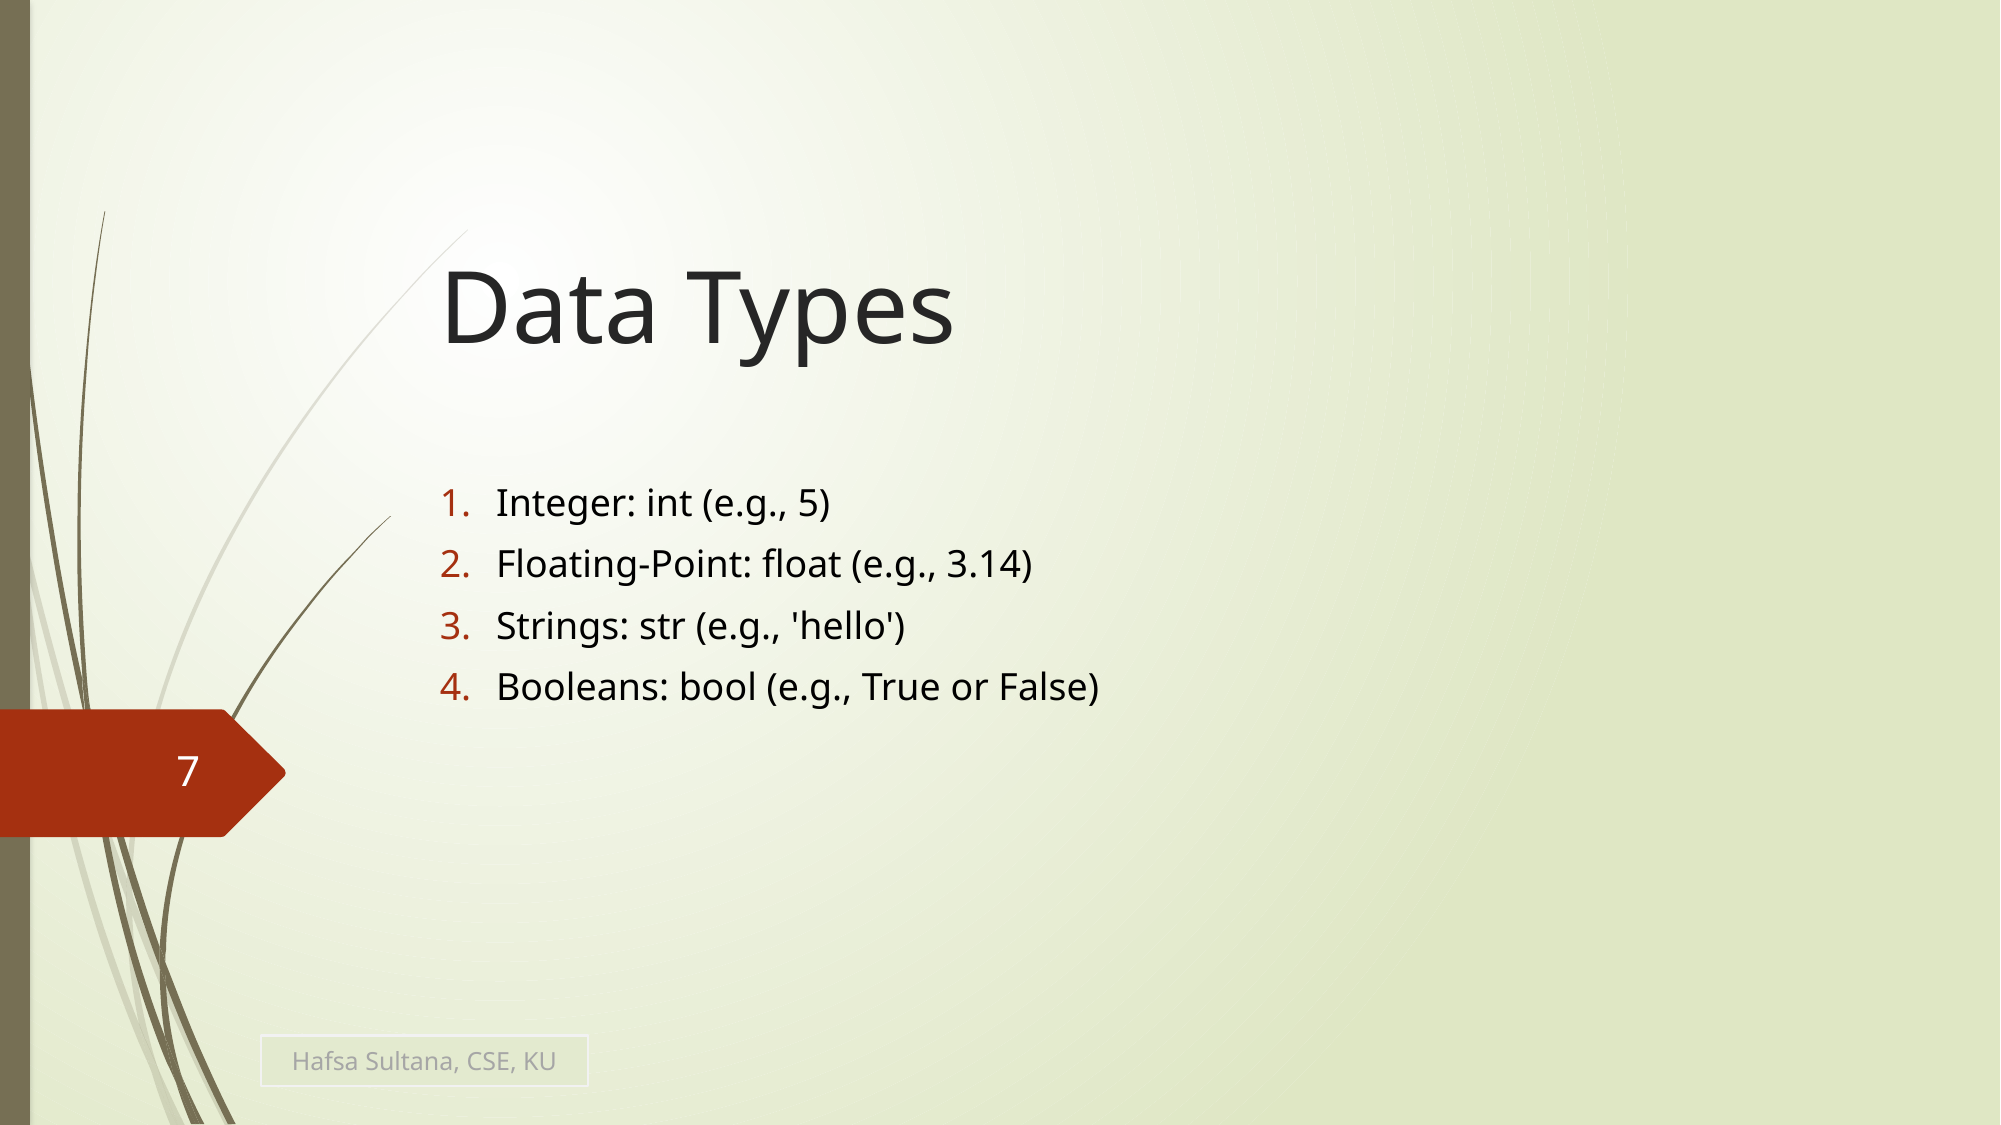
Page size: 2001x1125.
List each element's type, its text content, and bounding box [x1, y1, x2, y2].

subtitle Integer: int (e.g., 5) Floating-Point: float (e.g., 3.14) Strings: str (e.g., 'hello') Booleans: bool (e.g., True or False) [424, 476, 1888, 848]
title Data Types [424, 0, 1888, 372]
text_box Hafsa Sultana, CSE, KU [260, 1034, 589, 1087]
slide_number 7 [87, 743, 216, 803]
